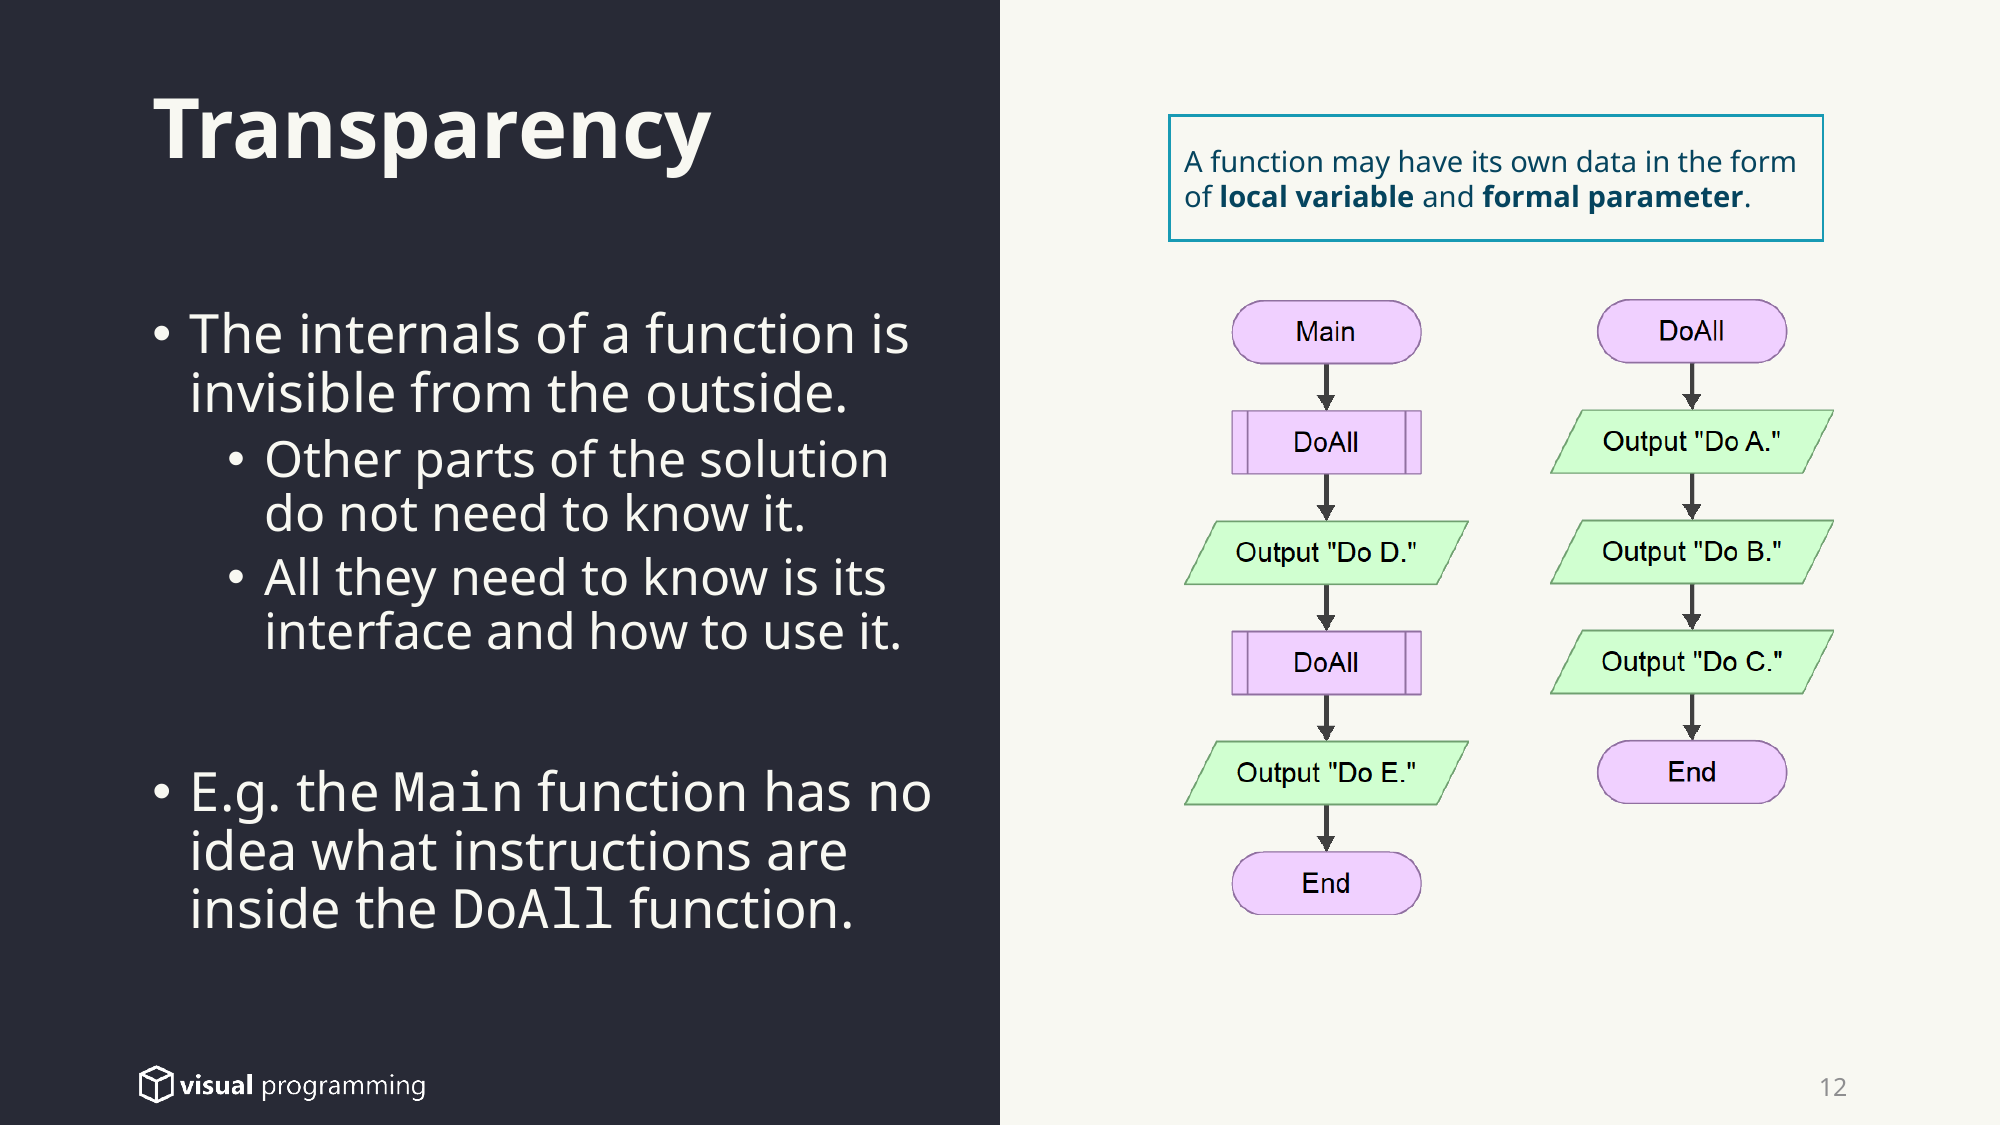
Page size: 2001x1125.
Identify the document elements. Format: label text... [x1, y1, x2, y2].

picture [137, 1059, 443, 1117]
slide_number 12 [1751, 1058, 1863, 1119]
text_box A function may have its own data in the form of local variable and formal parameter. [1168, 115, 1824, 242]
title Transparency [137, 23, 974, 241]
list The internals of a function is invisible from the outside. Other parts of the solution do not need to know it. All they need to know is its interface and how to use it. E.g. the Main function has no idea what instructions are inside the DoAll function. [137, 299, 974, 1014]
picture [1184, 299, 1834, 915]
